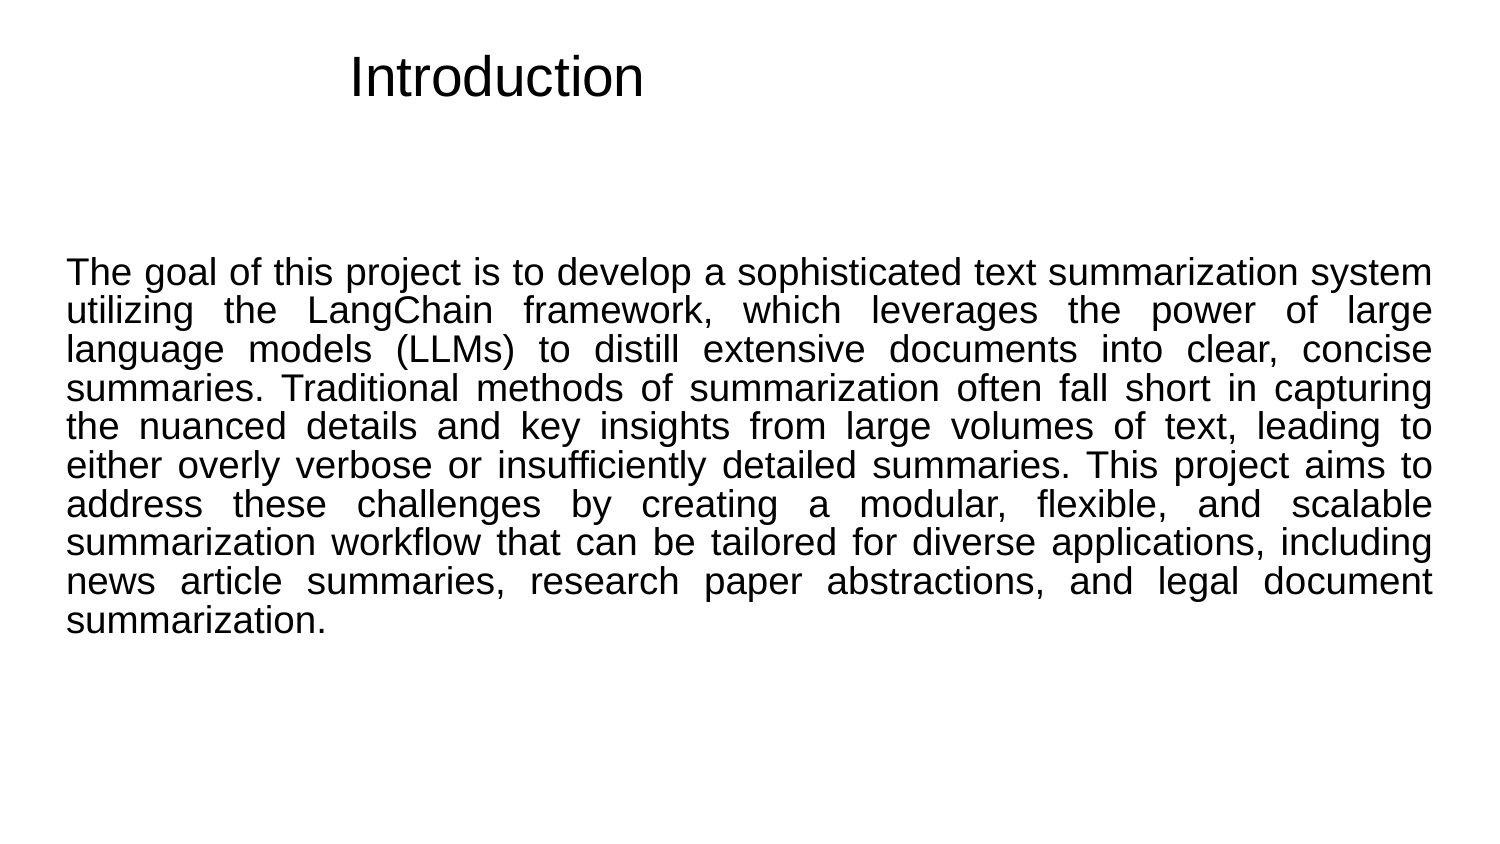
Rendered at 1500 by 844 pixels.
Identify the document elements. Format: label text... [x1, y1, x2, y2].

list The goal of this project is to develop a sophisticated text summarization system utilizing the LangChain framework, which leverages the power of large language models (LLMs) to distill extensive documents into clear, concise summaries. Traditional methods of summarization often fall short in capturing the nuanced details and key insights from large volumes of text, leading to either overly verbose or insufficiently detailed summaries. This project aims to address these challenges by creating a modular, flexible, and scalable summarization workflow that can be tailored for diverse applications, including news article summaries, research paper abstractions, and legal document summarization. [51, 189, 1449, 831]
title Introduction [51, 30, 1449, 125]
